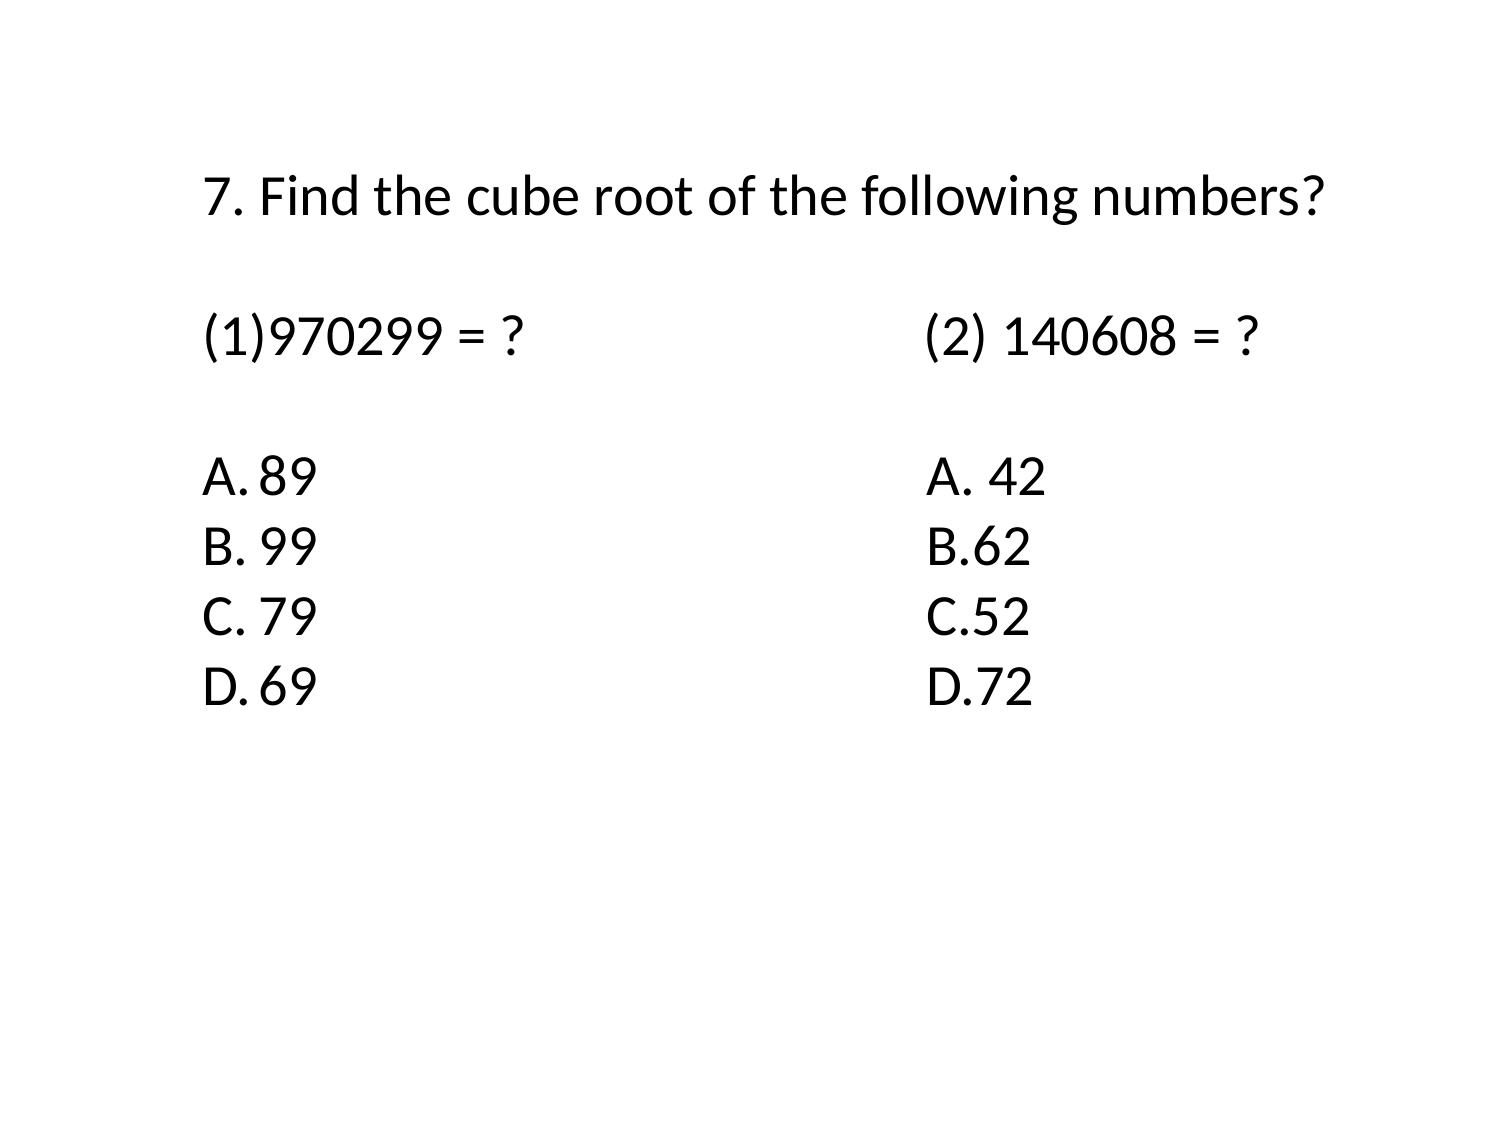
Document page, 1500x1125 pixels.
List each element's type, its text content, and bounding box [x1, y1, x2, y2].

text_box 7. Find the cube root of the following numbers? 970299 = ? (2) 140608 = ? 89 A. 42 99 B.62 79 C.52 69 D.72 [187, 149, 1463, 795]
